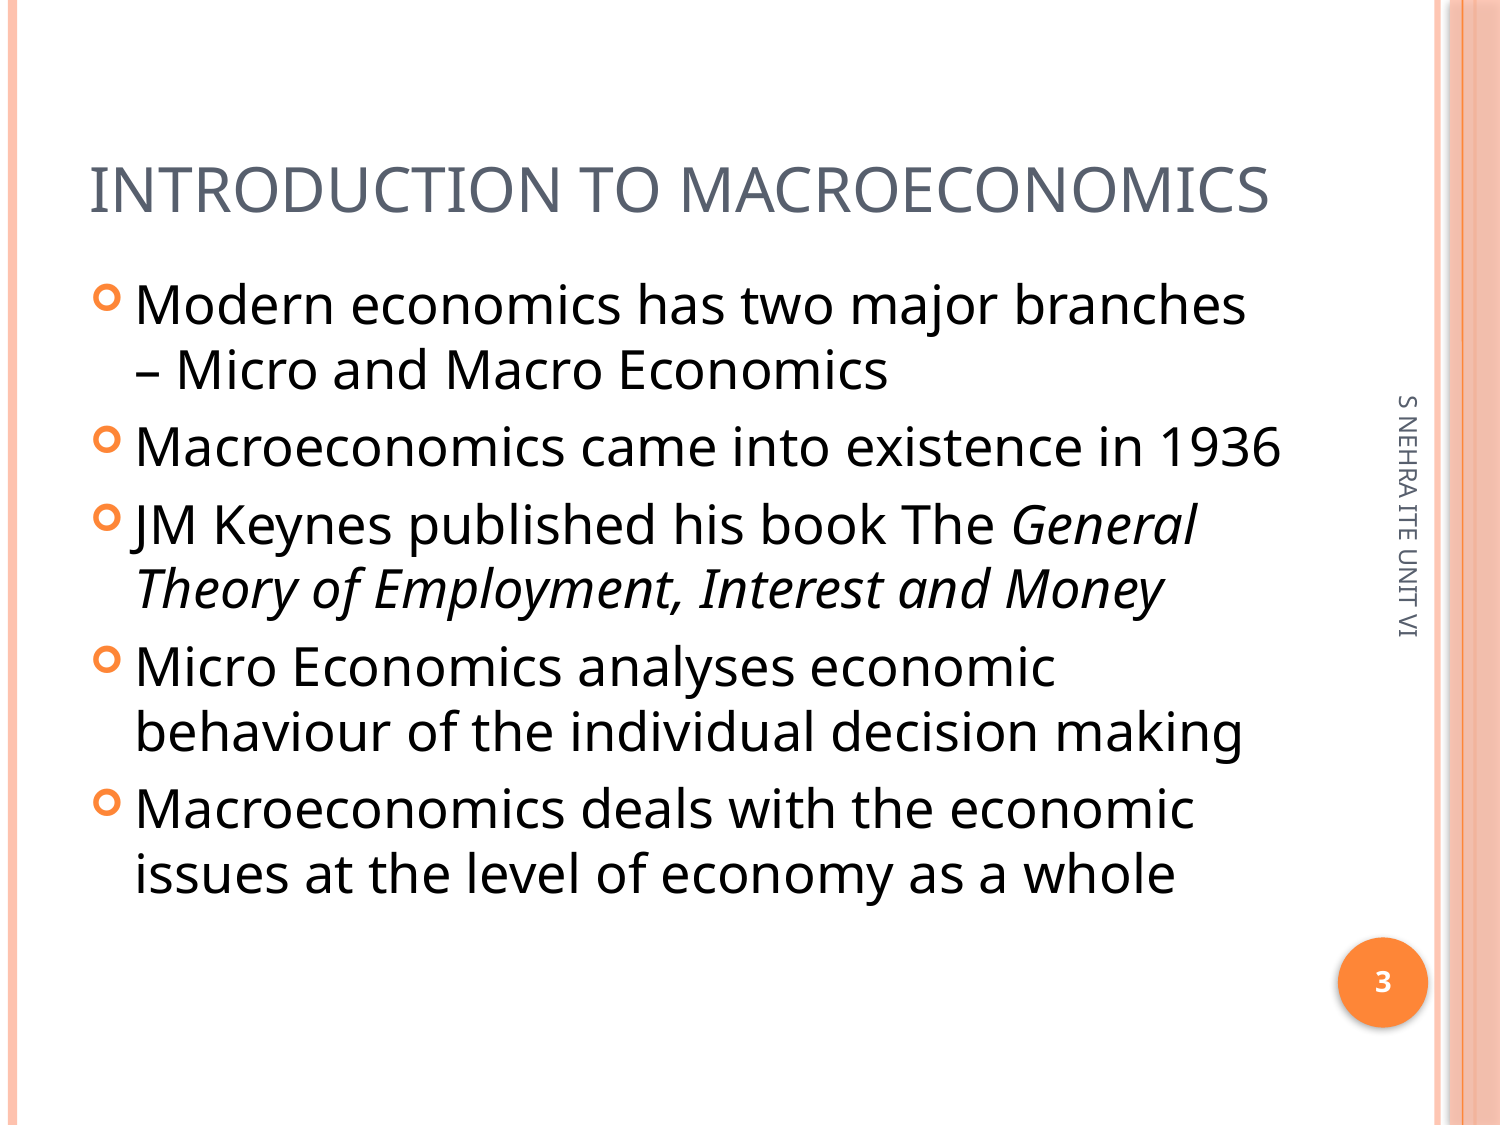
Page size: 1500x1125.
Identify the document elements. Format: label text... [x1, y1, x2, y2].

footer S NEHRA ITE UNIT VI [1379, 380, 1440, 906]
slide_number 3 [1333, 940, 1434, 1026]
list Modern economics has two major branches – Micro and Macro Economics Macroeconomics came into existence in 1936 JM Keynes published his book The General Theory of Employment, Interest and Money Micro Economics analyses economic behaviour of the individual decision making Macroeconomics deals with the economic issues at the level of economy as a whole [74, 262, 1301, 1063]
title introduction to macroeconomics [75, 45, 1300, 233]
